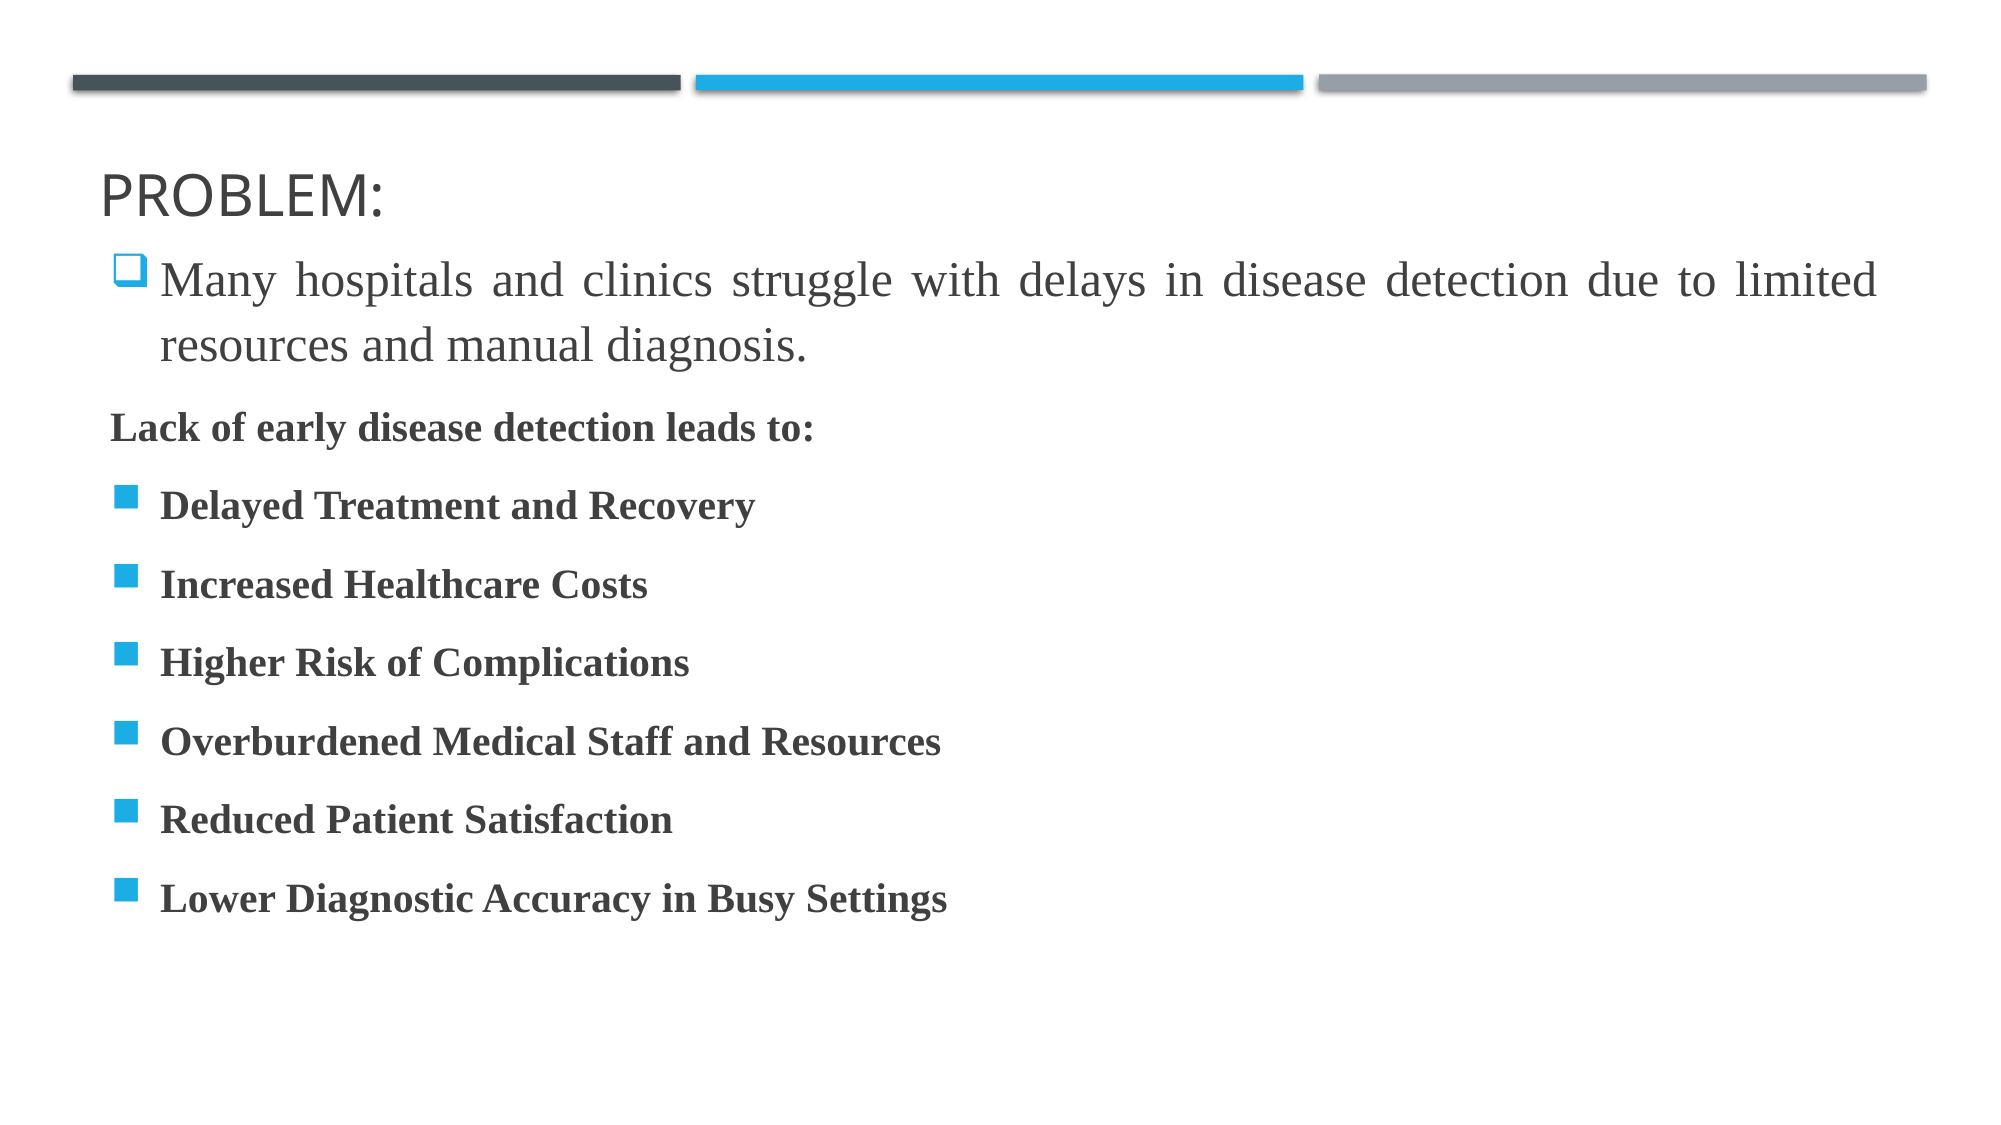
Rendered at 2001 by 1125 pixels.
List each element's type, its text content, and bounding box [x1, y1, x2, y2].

text_box Problem: [84, 73, 1894, 236]
text_box Many hospitals and clinics struggle with delays in disease detection due to limited resources and manual diagnosis. Lack of early disease detection leads to: Delayed Treatment and Recovery Increased Healthcare Costs Higher Risk of Complications Overburdened Medical Staff and Resources Reduced Patient Satisfaction Lower Diagnostic Accuracy in Busy Settings [95, 236, 1894, 1020]
